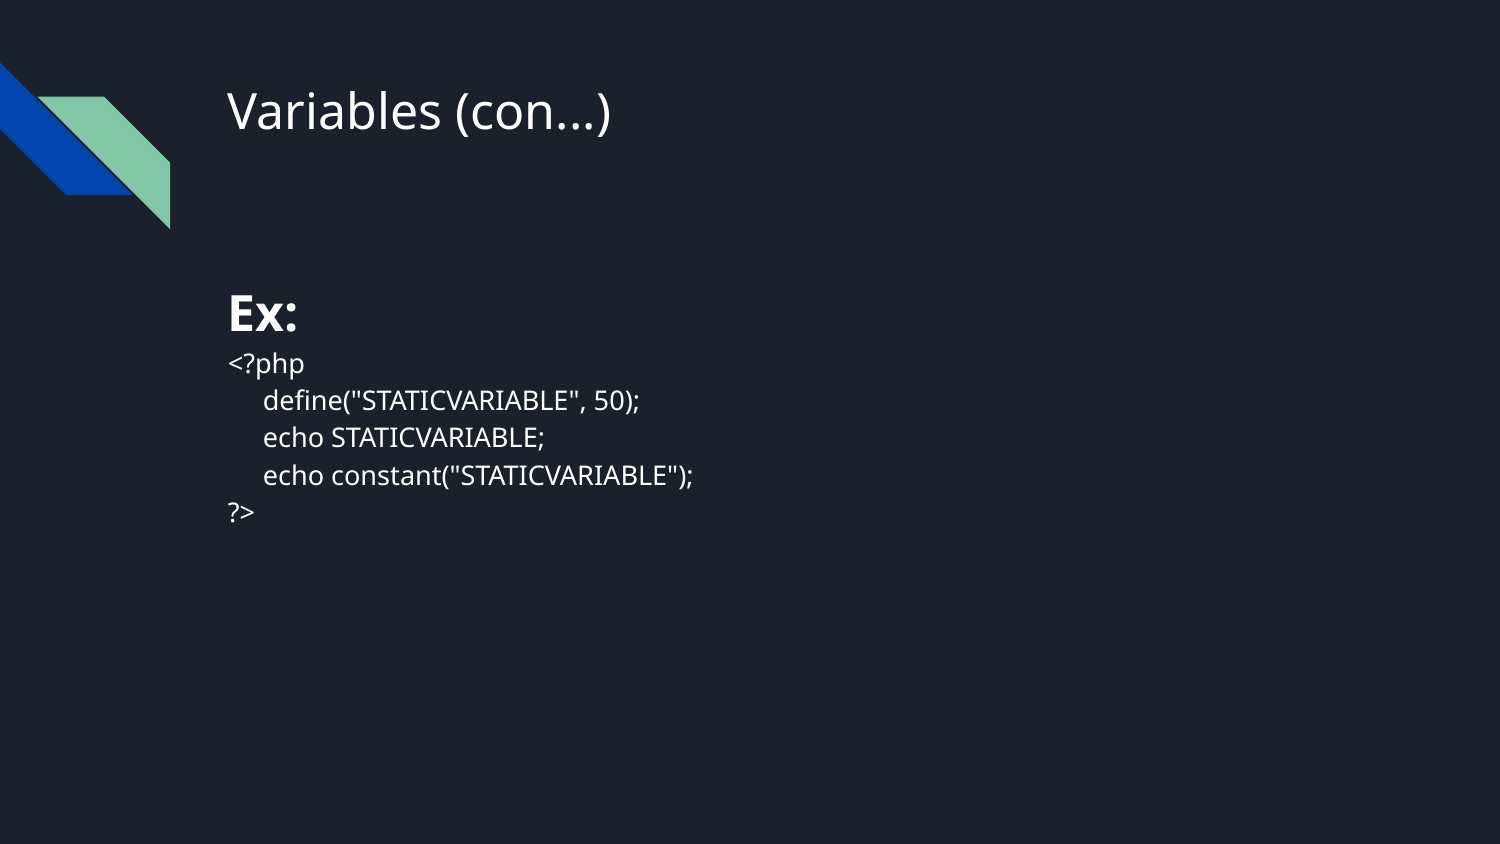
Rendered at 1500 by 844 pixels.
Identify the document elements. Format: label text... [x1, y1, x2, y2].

list Ex: <?php define("STATICVARIABLE", 50); echo STATICVARIABLE; echo constant("STATICVARIABLE"); ?> [212, 257, 1368, 735]
title Variables (con...) [212, 64, 1368, 215]
